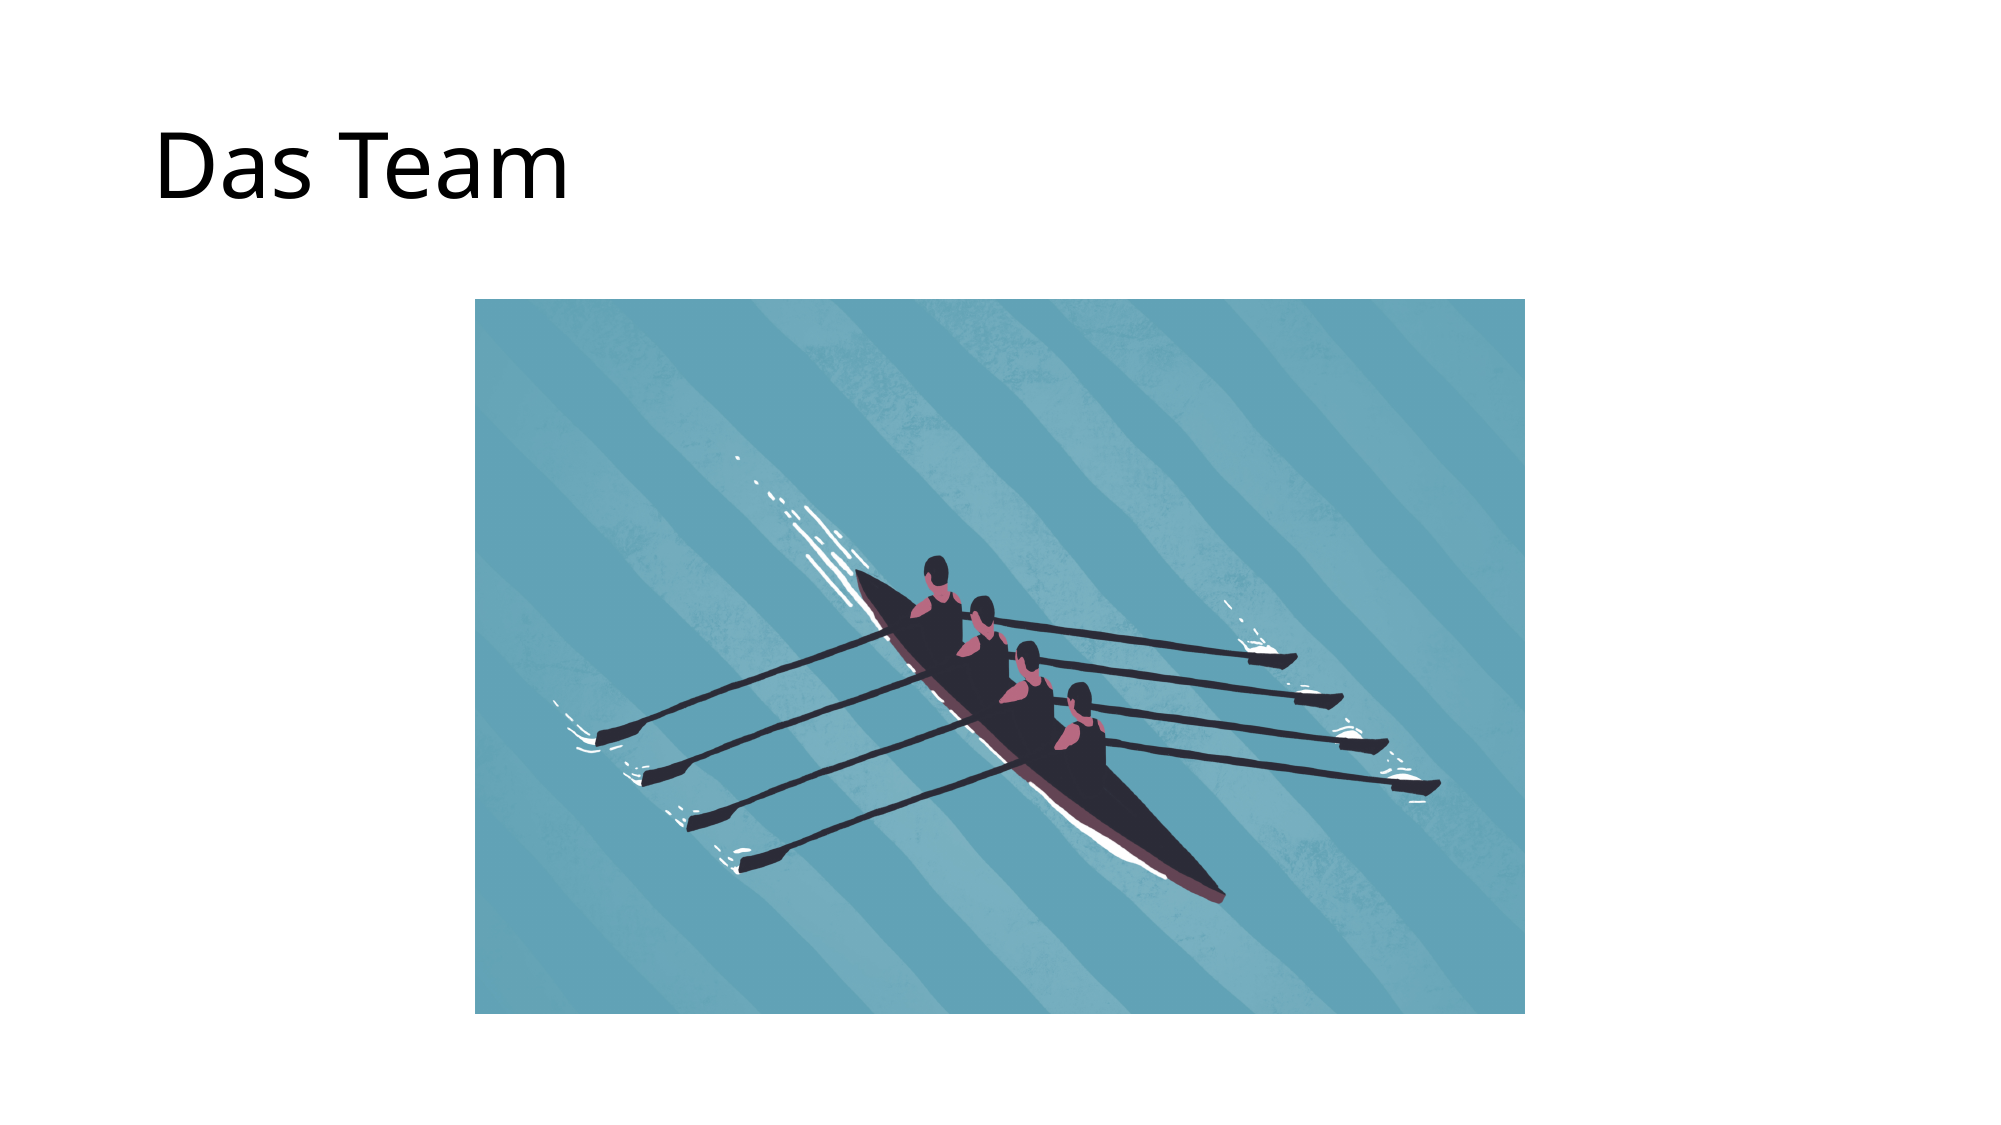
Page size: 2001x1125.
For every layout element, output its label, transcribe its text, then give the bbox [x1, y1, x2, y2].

title Das Team [137, 59, 1863, 278]
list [475, 298, 1525, 1014]
